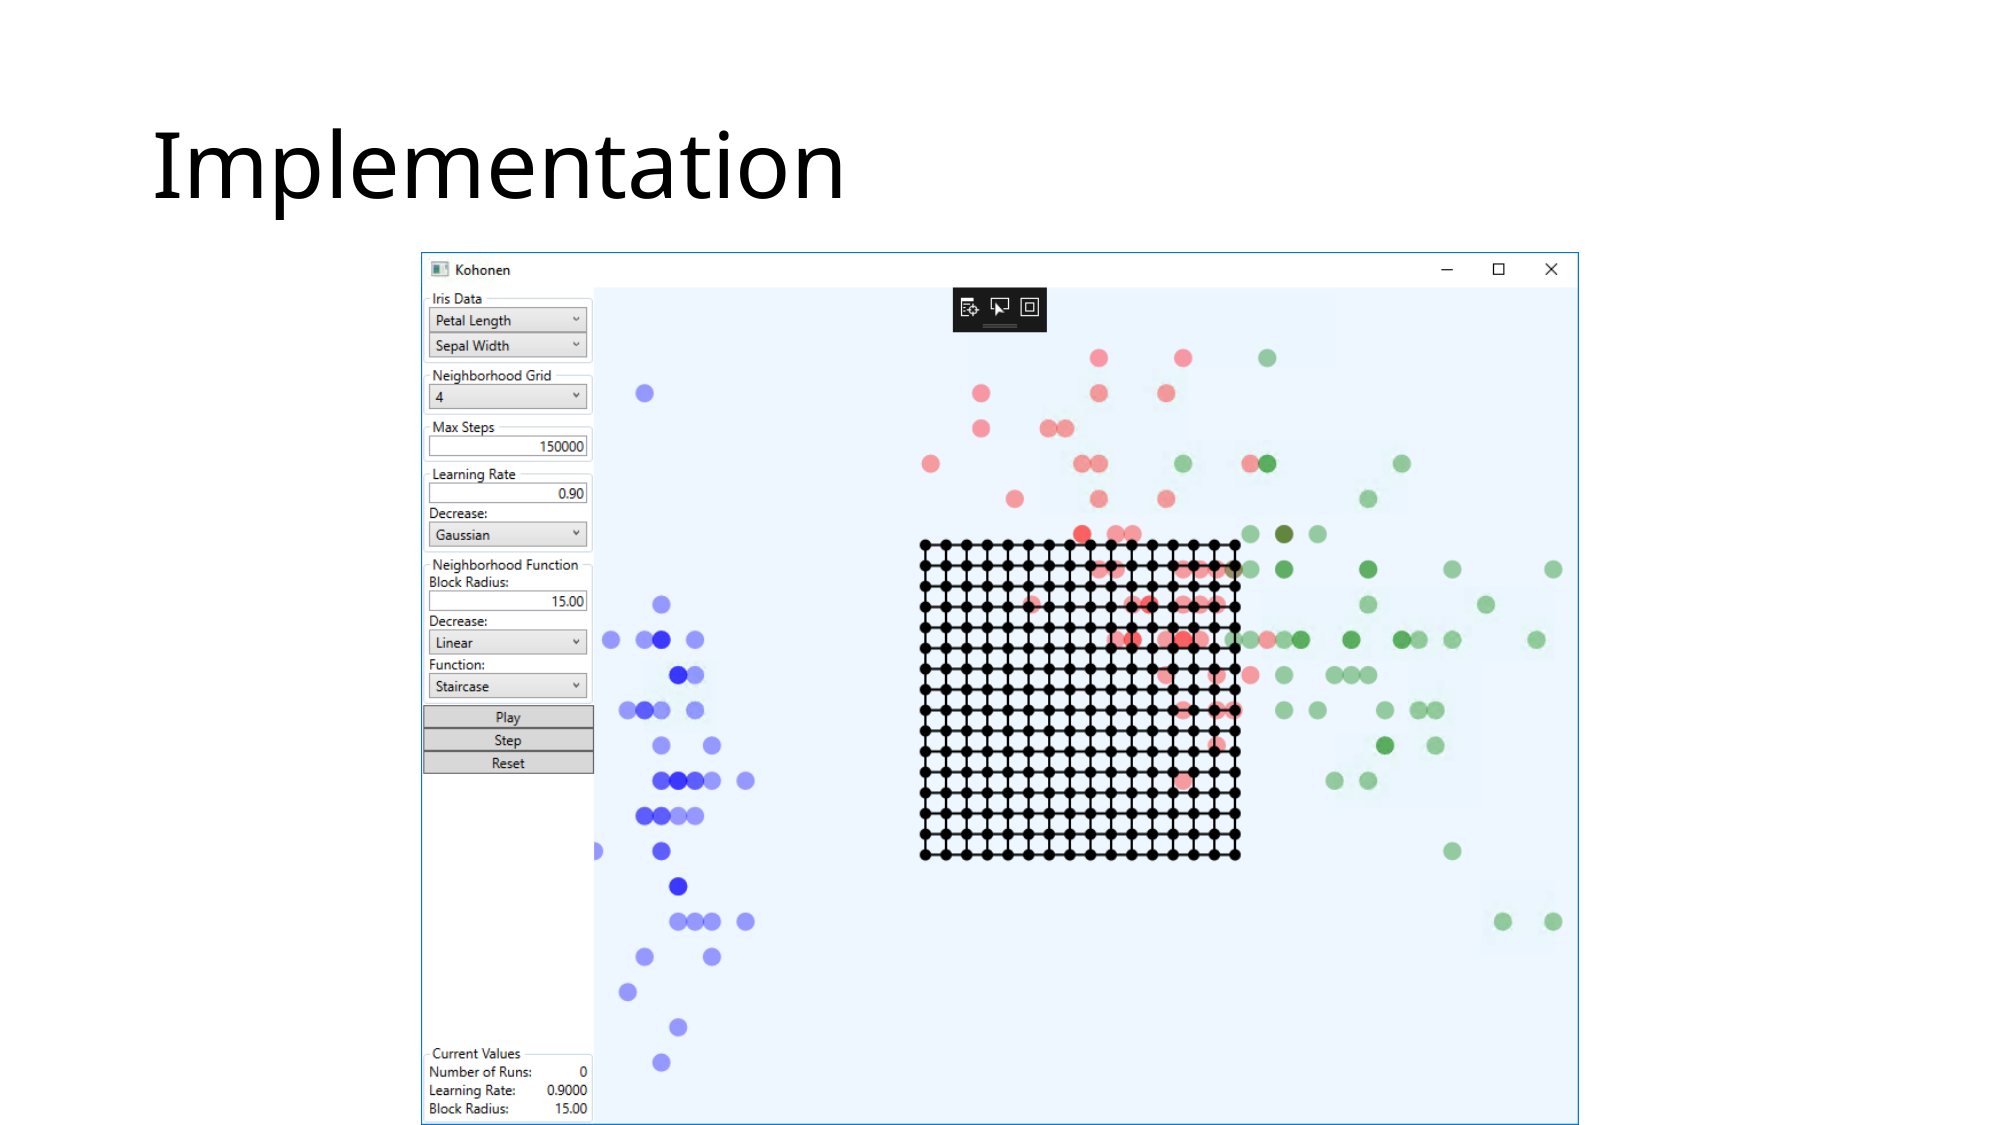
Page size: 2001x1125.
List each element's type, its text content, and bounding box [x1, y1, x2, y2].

title Implementation [137, 59, 1863, 278]
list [421, 252, 1579, 1125]
